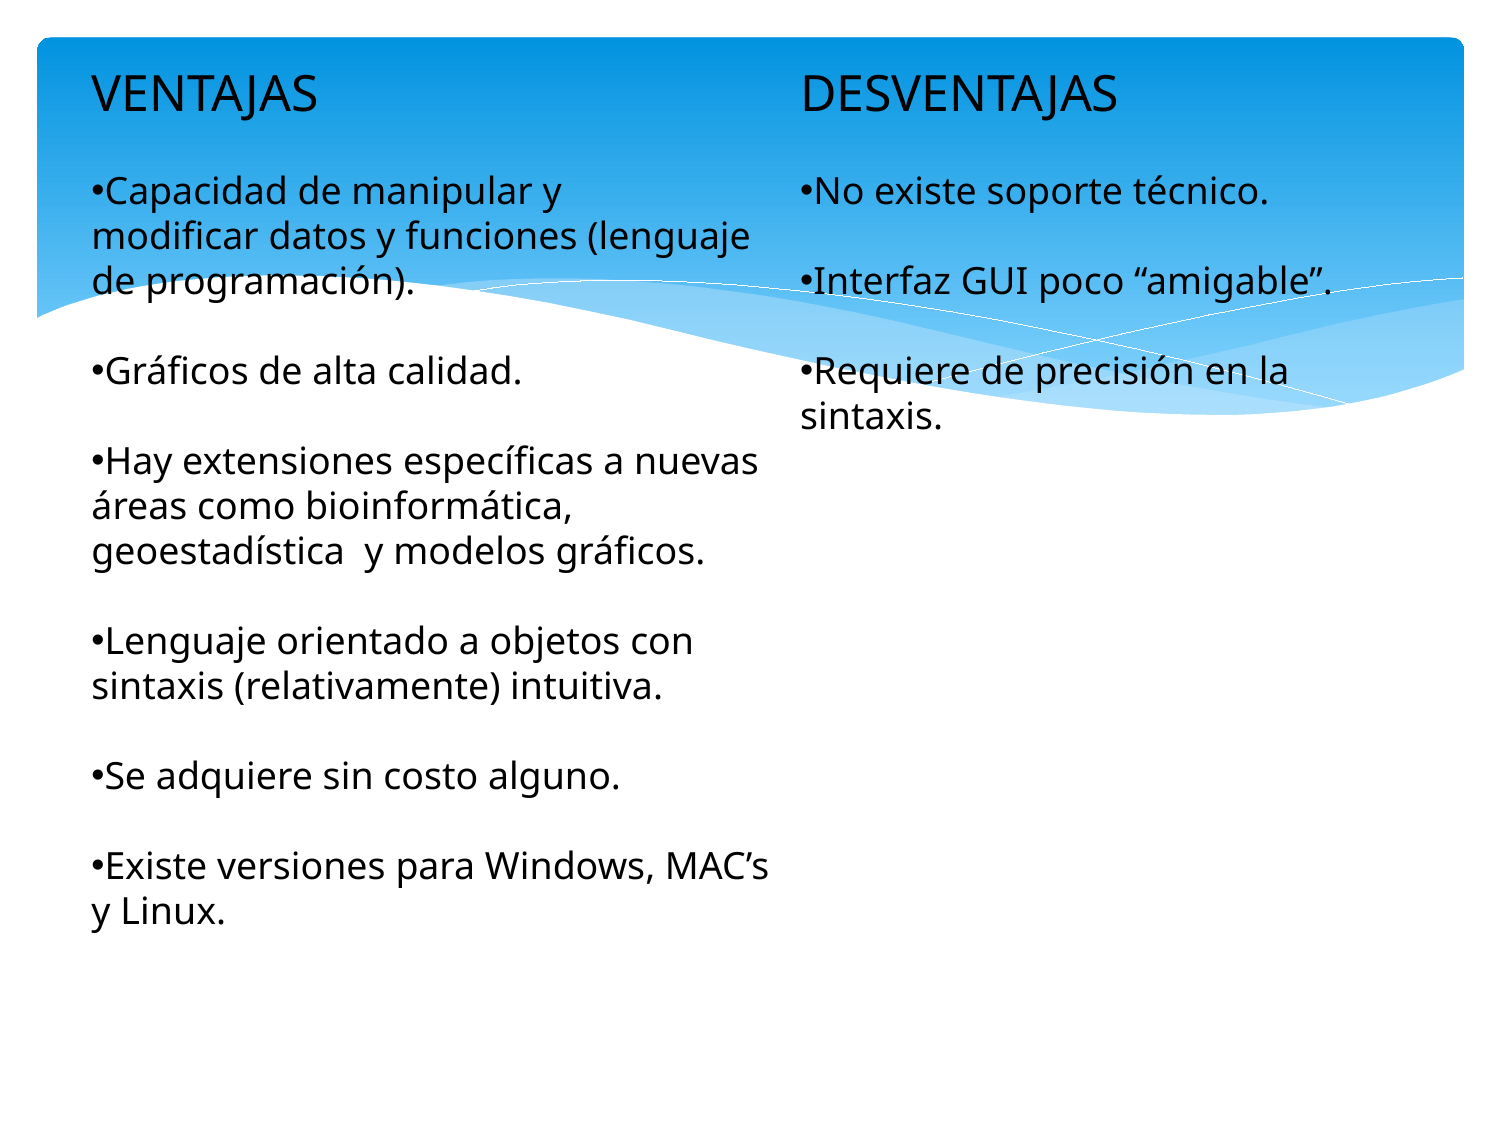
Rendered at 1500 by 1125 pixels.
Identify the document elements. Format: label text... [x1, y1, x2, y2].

text_box DESVENTAJAS No existe soporte técnico. Interfaz GUI poco “amigable”. Requiere de precisión en la sintaxis. [785, 54, 1424, 445]
text_box VENTAJAS Capacidad de manipular y modificar datos y funciones (lenguaje de programación). Gráficos de alta calidad. Hay extensiones específicas a nuevas áreas como bioinformática, geoestadística y modelos gráficos. Lenguaje orientado a objetos con sintaxis (relativamente) intuitiva. Se adquiere sin costo alguno. Existe versiones para Windows, MAC’s y Linux. [76, 54, 786, 940]
